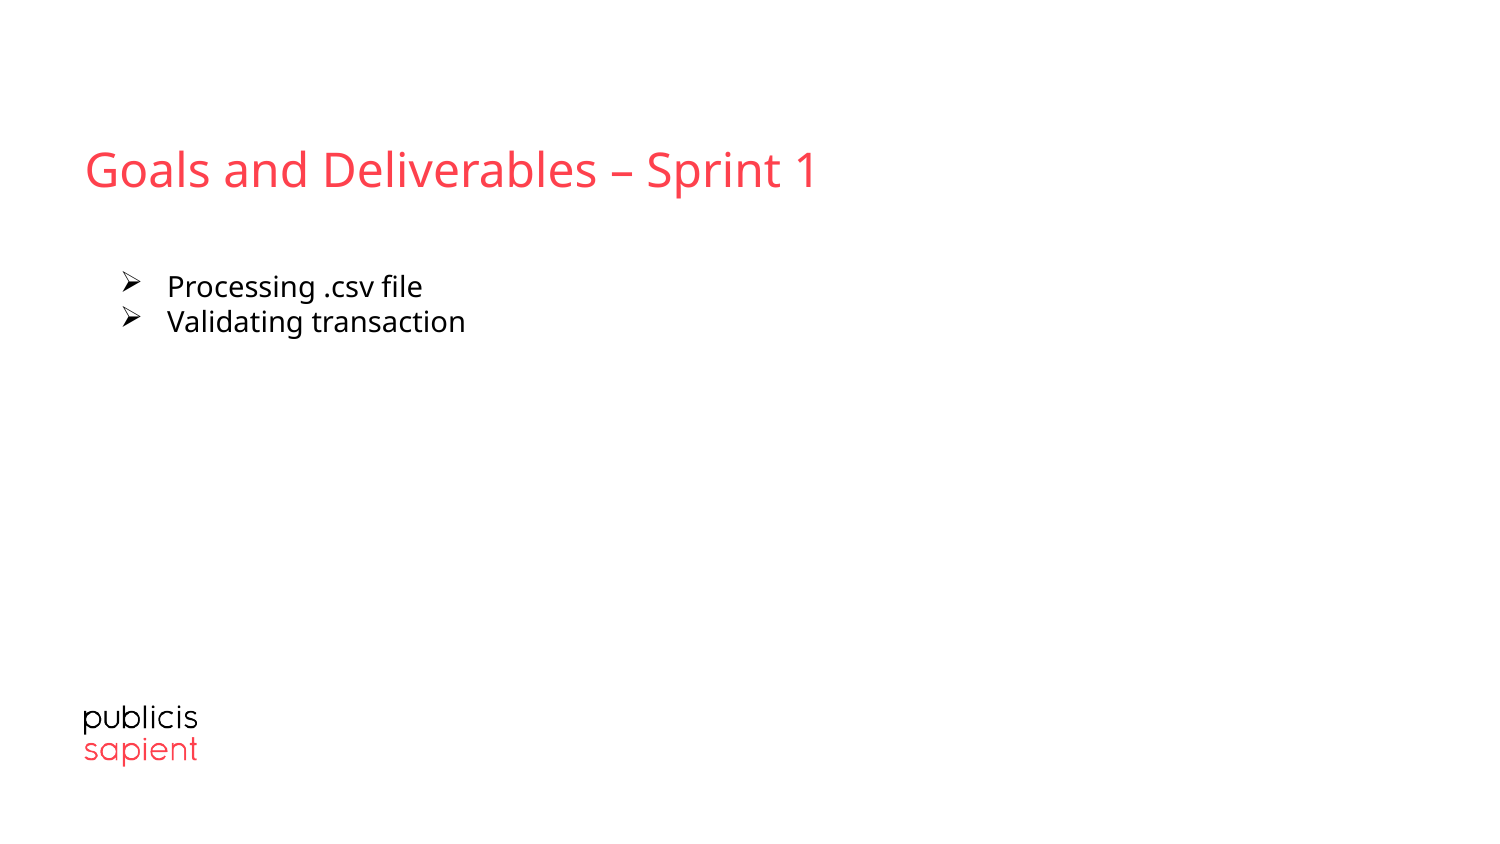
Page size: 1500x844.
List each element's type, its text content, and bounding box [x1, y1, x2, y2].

text_box Goals and Deliverables – Sprint 1 [84, 91, 898, 189]
picture [84, 705, 197, 767]
text_box Processing .csv file Validating transaction [105, 260, 1232, 451]
